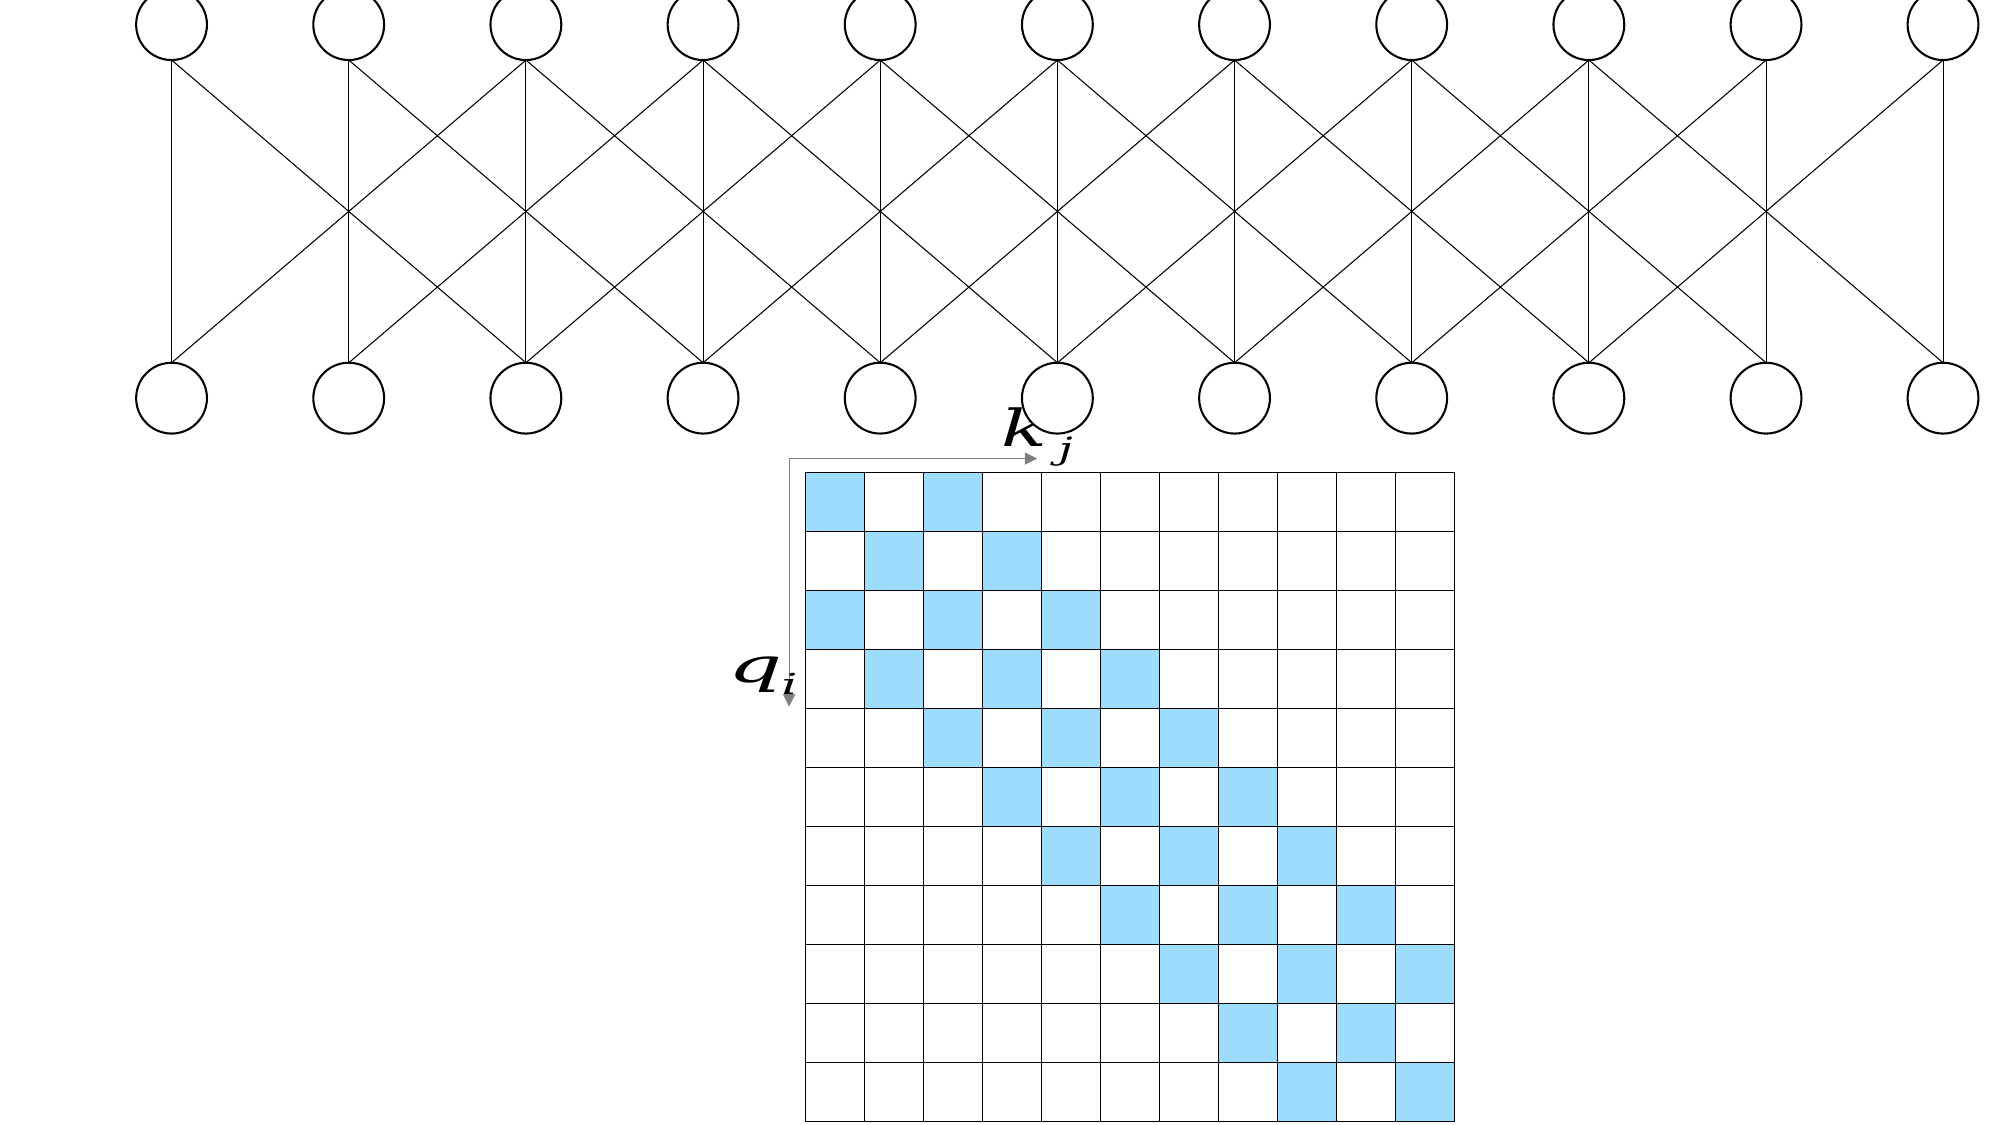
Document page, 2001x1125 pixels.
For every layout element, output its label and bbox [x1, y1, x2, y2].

table_header [1396, 473, 1454, 531]
table_cell [865, 709, 923, 767]
table_cell [1160, 945, 1218, 1003]
table_cell [1396, 768, 1454, 826]
table_cell [1337, 768, 1395, 826]
table_cell [1042, 1004, 1100, 1062]
table_cell [983, 768, 1041, 826]
table_cell [1219, 886, 1277, 944]
table_cell [1160, 1004, 1218, 1062]
table_cell [983, 1063, 1041, 1121]
table_cell [1160, 886, 1218, 944]
table_cell [1160, 709, 1218, 767]
table_cell [1278, 1004, 1336, 1062]
table_cell [1101, 650, 1159, 708]
table_cell [983, 886, 1041, 944]
table_cell [1042, 886, 1100, 944]
table_cell [806, 709, 864, 767]
table_cell [865, 945, 923, 1003]
table_header [1160, 473, 1218, 531]
table_cell [1337, 827, 1395, 885]
table_cell [865, 1063, 923, 1121]
table_cell [806, 768, 864, 826]
table_cell [1042, 591, 1100, 649]
table_header [1337, 473, 1395, 531]
table_cell [1396, 591, 1454, 649]
table_header [924, 473, 982, 531]
table_header [1278, 473, 1336, 531]
table_cell [1042, 827, 1100, 885]
table_cell [983, 709, 1041, 767]
table_cell [1337, 1004, 1395, 1062]
table_cell [1042, 650, 1100, 708]
table_cell [983, 650, 1041, 708]
table_cell [1278, 1063, 1336, 1121]
table_cell [1219, 591, 1277, 649]
table_cell [1396, 532, 1454, 590]
table_header [1101, 473, 1159, 531]
table_cell [1042, 768, 1100, 826]
table_cell [924, 945, 982, 1003]
table_cell [1042, 945, 1100, 1003]
table_cell [924, 768, 982, 826]
table_cell [1396, 650, 1454, 708]
table_cell [1101, 768, 1159, 826]
table_cell [1219, 650, 1277, 708]
table_cell [1160, 827, 1218, 885]
table_cell [806, 532, 864, 582]
table_cell [1278, 945, 1336, 1003]
table_cell [924, 591, 982, 649]
table_cell [1337, 709, 1395, 767]
table_cell [806, 583, 864, 590]
table_cell [1278, 768, 1336, 826]
table_cell [924, 532, 982, 590]
table_cell [1101, 886, 1159, 944]
table_cell [806, 827, 864, 885]
table_cell [1337, 591, 1395, 649]
table_cell [1101, 1004, 1159, 1062]
table_cell [1042, 1063, 1100, 1121]
table_cell [1219, 1004, 1277, 1062]
table_cell [1337, 945, 1395, 1003]
table_cell [1101, 532, 1159, 590]
table_cell [1278, 591, 1336, 649]
table_cell [1042, 532, 1100, 590]
table_cell [1219, 1063, 1277, 1121]
table_cell [806, 945, 864, 1003]
table_header [1042, 473, 1100, 531]
table_cell [1219, 709, 1277, 767]
table_cell [924, 827, 982, 885]
table_cell [1101, 591, 1159, 649]
table_cell [1278, 709, 1336, 767]
table_cell [1101, 709, 1159, 767]
table_cell [865, 768, 923, 826]
table_cell [806, 591, 864, 649]
table_header [865, 473, 923, 531]
table_cell [983, 532, 1041, 590]
table_cell [865, 1004, 923, 1062]
table_cell [865, 591, 923, 649]
table_cell [924, 650, 982, 708]
table_cell [924, 1004, 982, 1062]
table_cell [865, 827, 923, 885]
table_cell [1219, 532, 1277, 590]
table_cell [1101, 1063, 1159, 1121]
table_header [1219, 473, 1277, 531]
table_cell [924, 709, 982, 767]
table_cell [924, 886, 982, 944]
table_cell [806, 1004, 864, 1062]
table_cell [1396, 709, 1454, 767]
table_cell [1160, 1063, 1218, 1121]
table_cell [1396, 945, 1454, 1003]
table_cell [1101, 945, 1159, 1003]
table_cell [865, 886, 923, 944]
table_cell [1396, 1063, 1454, 1121]
table_cell [1160, 650, 1218, 708]
table_cell [1337, 1063, 1395, 1121]
table_cell [1337, 532, 1395, 590]
table_cell [1396, 1004, 1454, 1062]
table_cell [806, 650, 864, 708]
text_box [136, 0, 1979, 434]
table_cell [1396, 827, 1454, 885]
table_cell [1337, 886, 1395, 944]
table_cell [983, 1004, 1041, 1062]
table_cell [1160, 768, 1218, 826]
table_cell [806, 1063, 864, 1121]
table_cell [1278, 827, 1336, 885]
table_header [983, 473, 1041, 531]
table_cell [1337, 650, 1395, 708]
table_cell [1160, 532, 1218, 590]
table_cell [1278, 650, 1336, 708]
table_cell [806, 886, 864, 944]
table_cell [1278, 532, 1336, 590]
table_cell [1042, 709, 1100, 767]
table_cell [1278, 886, 1336, 944]
table_cell [1101, 827, 1159, 885]
table_cell [924, 1063, 982, 1121]
table_cell [865, 650, 923, 708]
table_cell [1160, 591, 1218, 649]
table_cell [983, 827, 1041, 885]
table_cell [865, 532, 923, 590]
table_cell [983, 945, 1041, 1003]
table_cell [1219, 768, 1277, 826]
table_cell [1219, 827, 1277, 885]
table_header [806, 473, 864, 531]
table_cell [1396, 886, 1454, 944]
table_cell [983, 591, 1041, 649]
table_cell [1219, 945, 1277, 1003]
